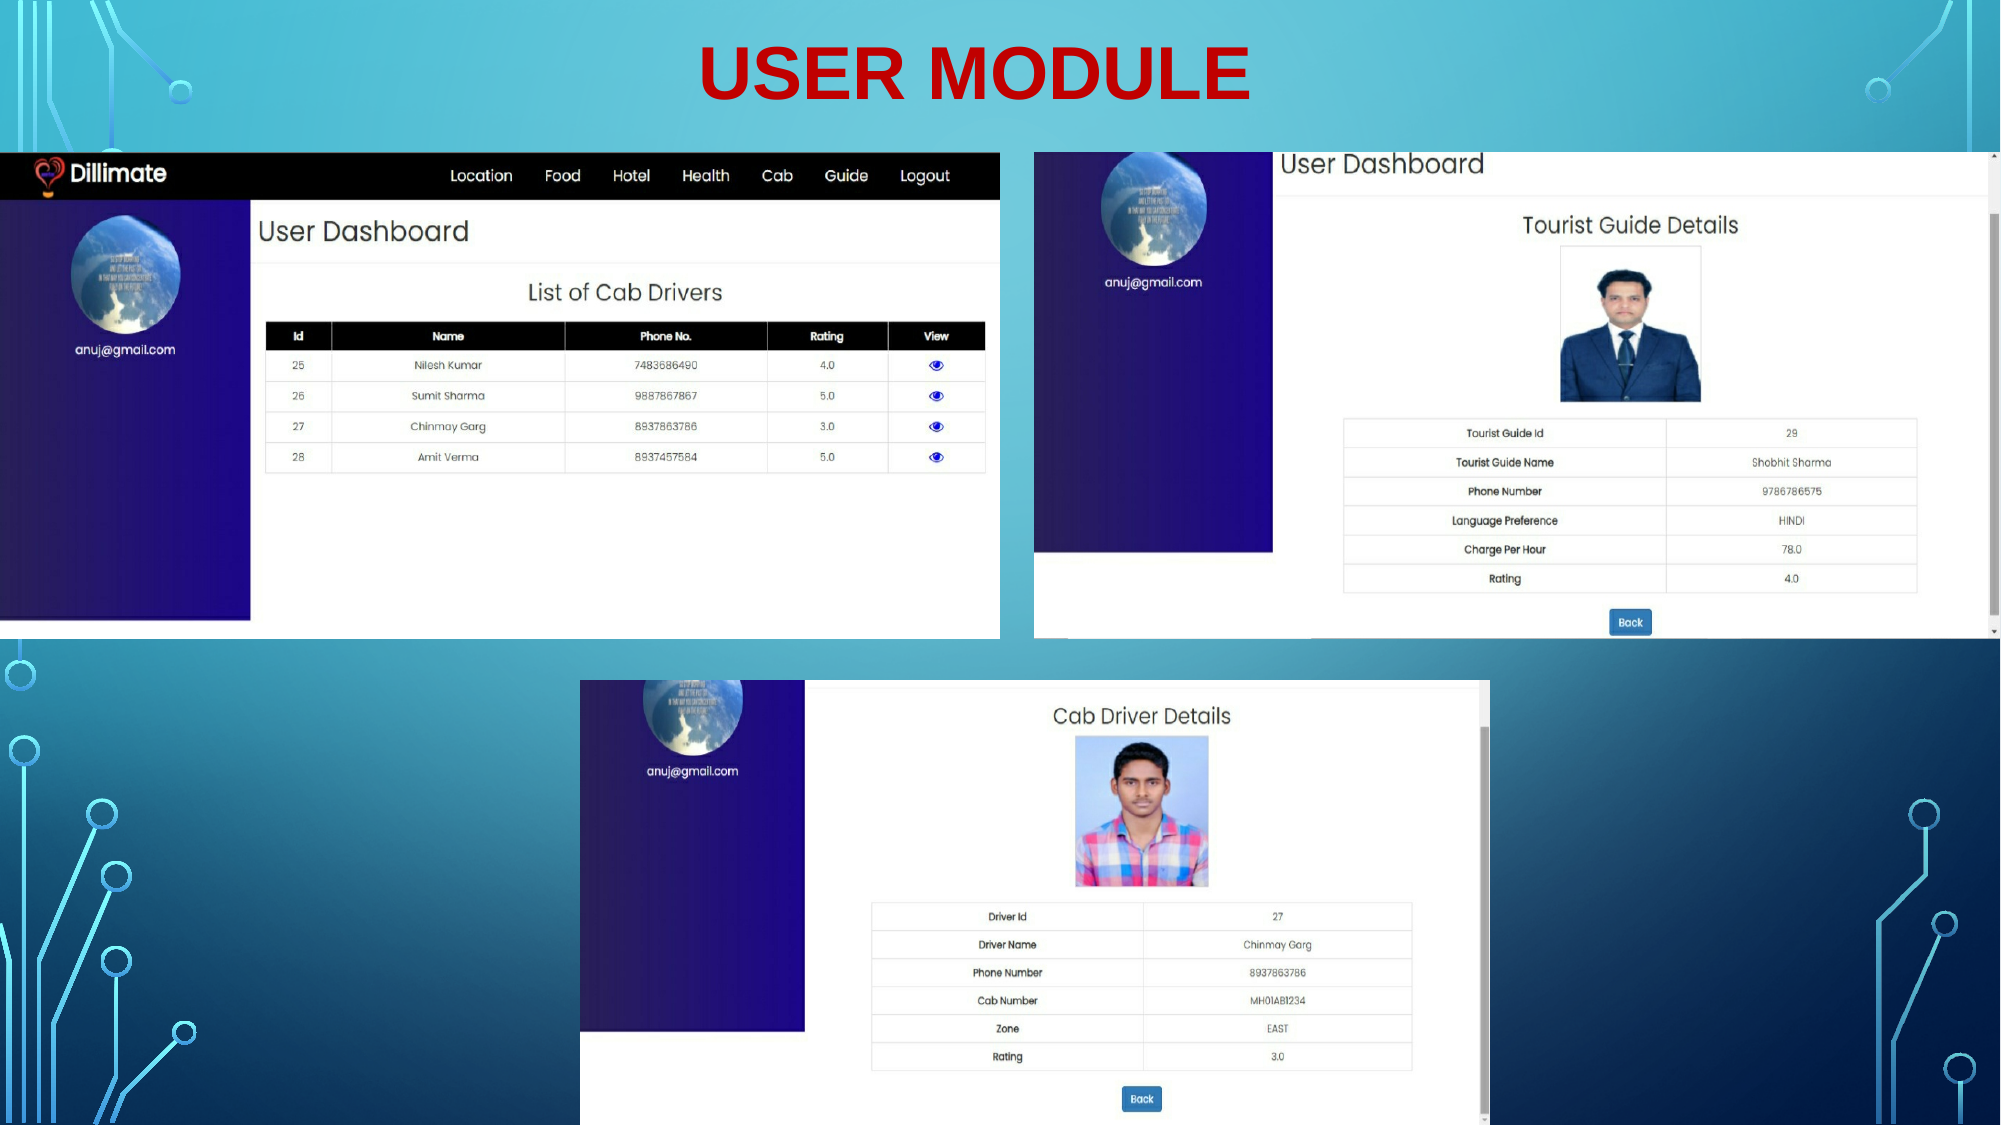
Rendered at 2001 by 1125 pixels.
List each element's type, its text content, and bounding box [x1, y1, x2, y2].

picture [0, 151, 1001, 639]
title User module [163, 0, 1789, 153]
picture [580, 680, 1490, 1125]
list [1034, 151, 2000, 639]
